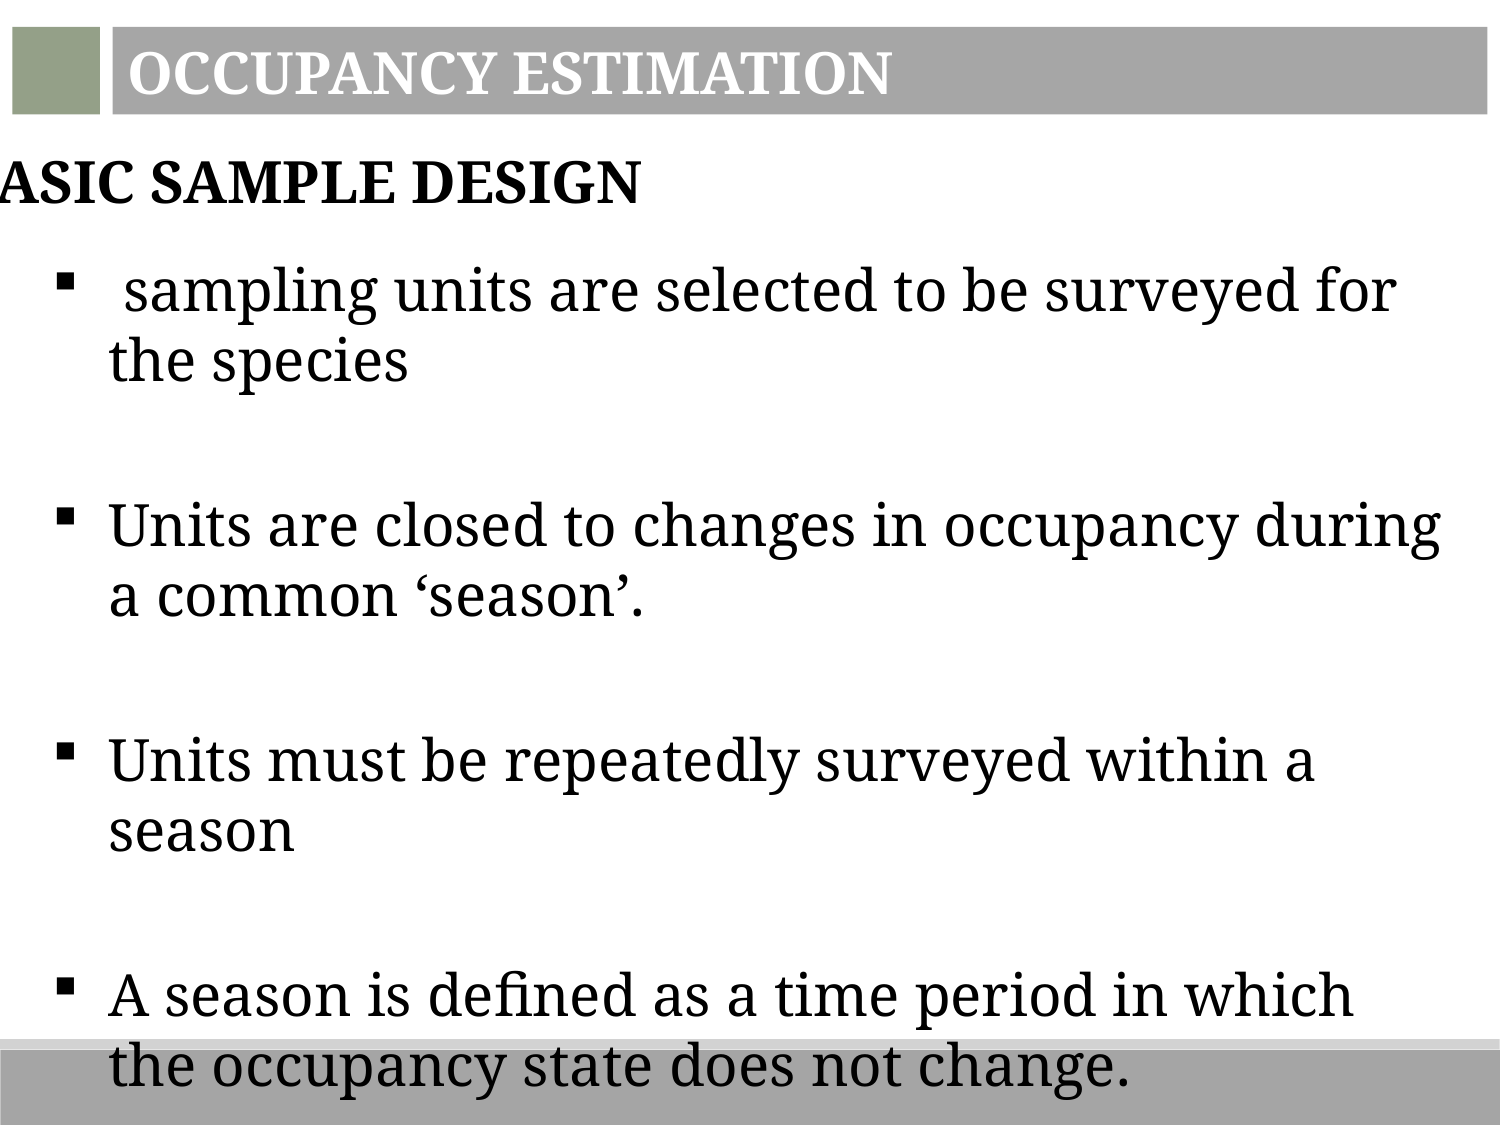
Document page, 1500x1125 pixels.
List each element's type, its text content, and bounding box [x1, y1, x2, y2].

text_box [11, 26, 101, 116]
text_box Basic Sample Design [0, 137, 658, 223]
text_box Occupancy Estimation [111, 26, 1489, 116]
